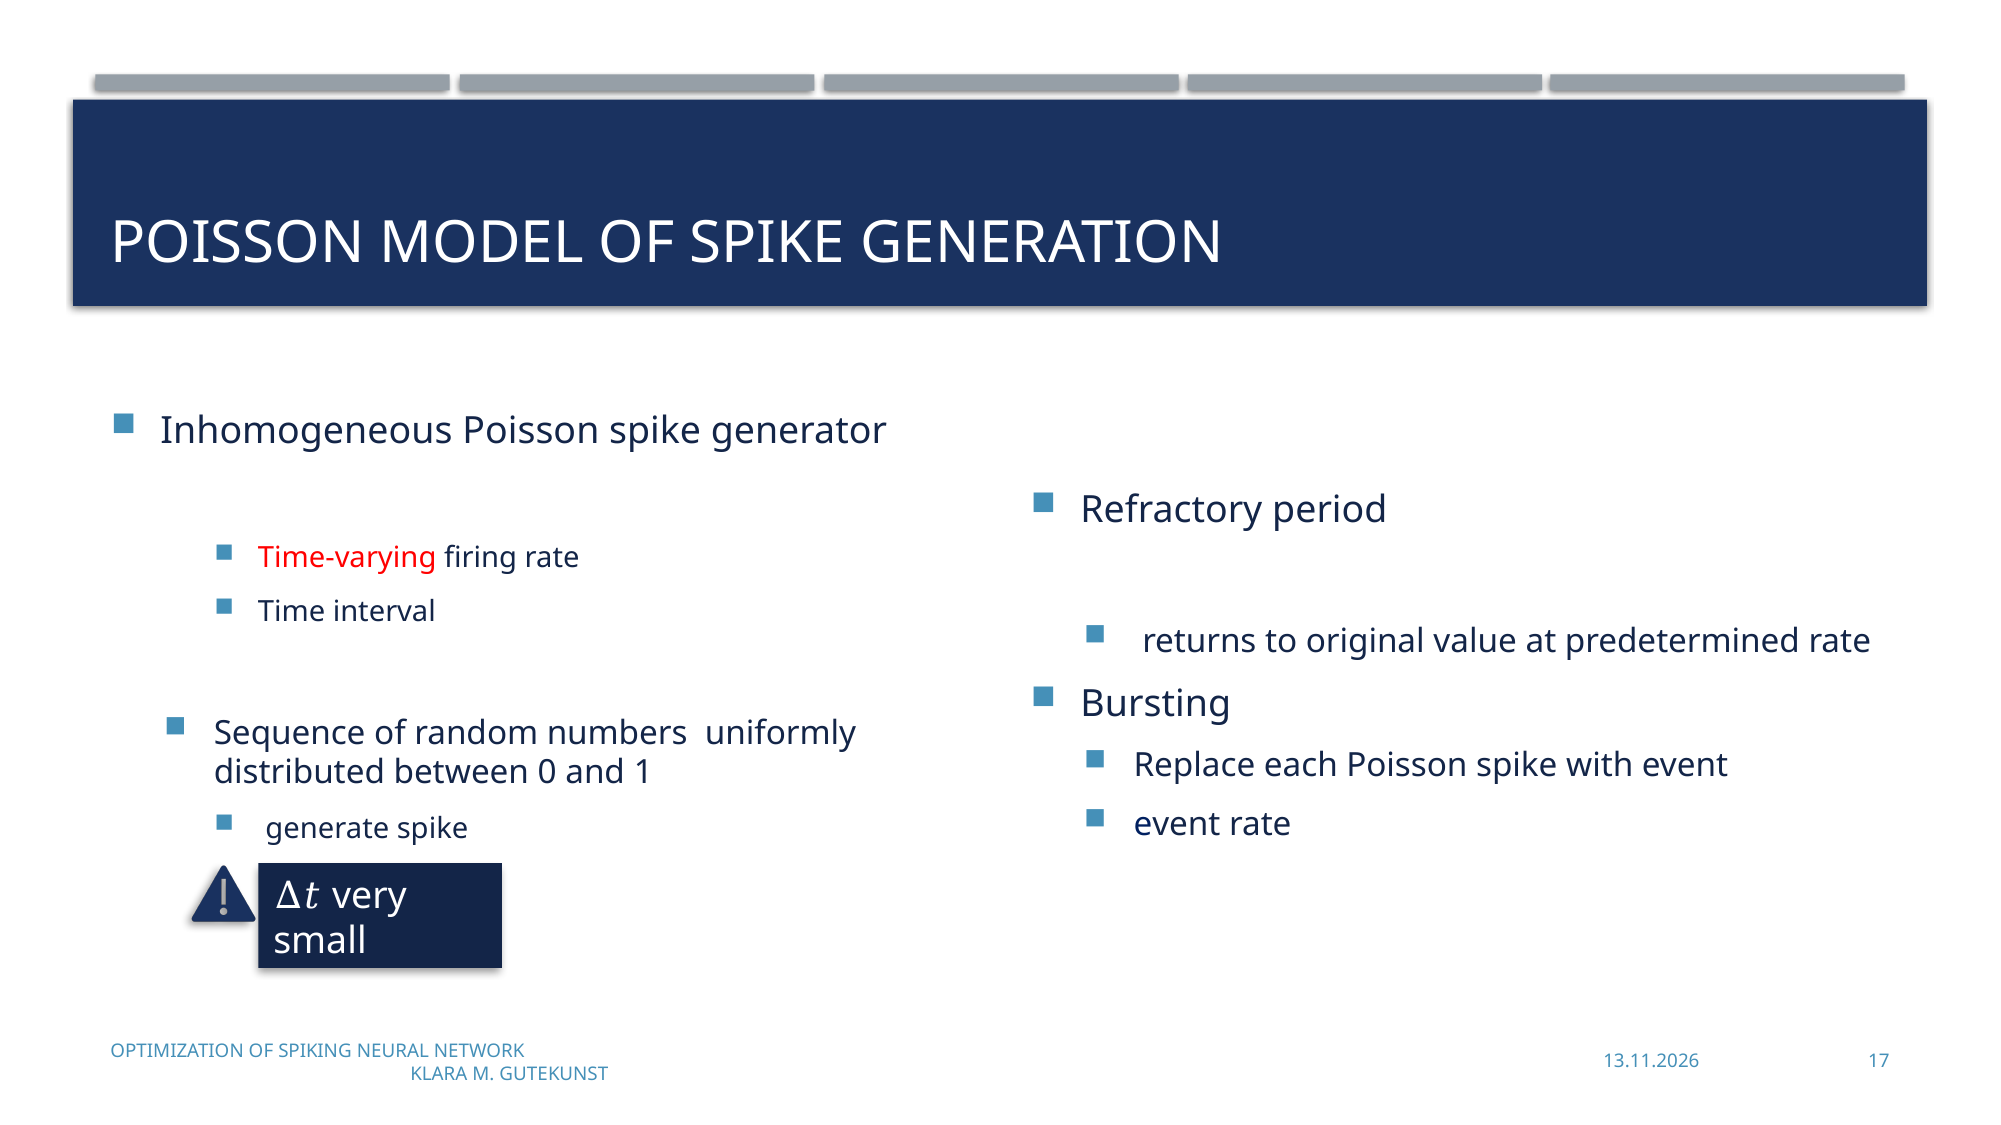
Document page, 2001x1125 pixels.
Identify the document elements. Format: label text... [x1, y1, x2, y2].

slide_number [1247, 1031, 1715, 1092]
text_box ∆𝑡 very small [258, 863, 502, 968]
slide_number 17 [1732, 1031, 1905, 1092]
footer Optimization of Spiking Neural Network Klara M. Gutekunst [95, 1031, 1230, 1092]
title Poisson model of spike generation [95, 119, 1905, 282]
picture [188, 858, 259, 929]
